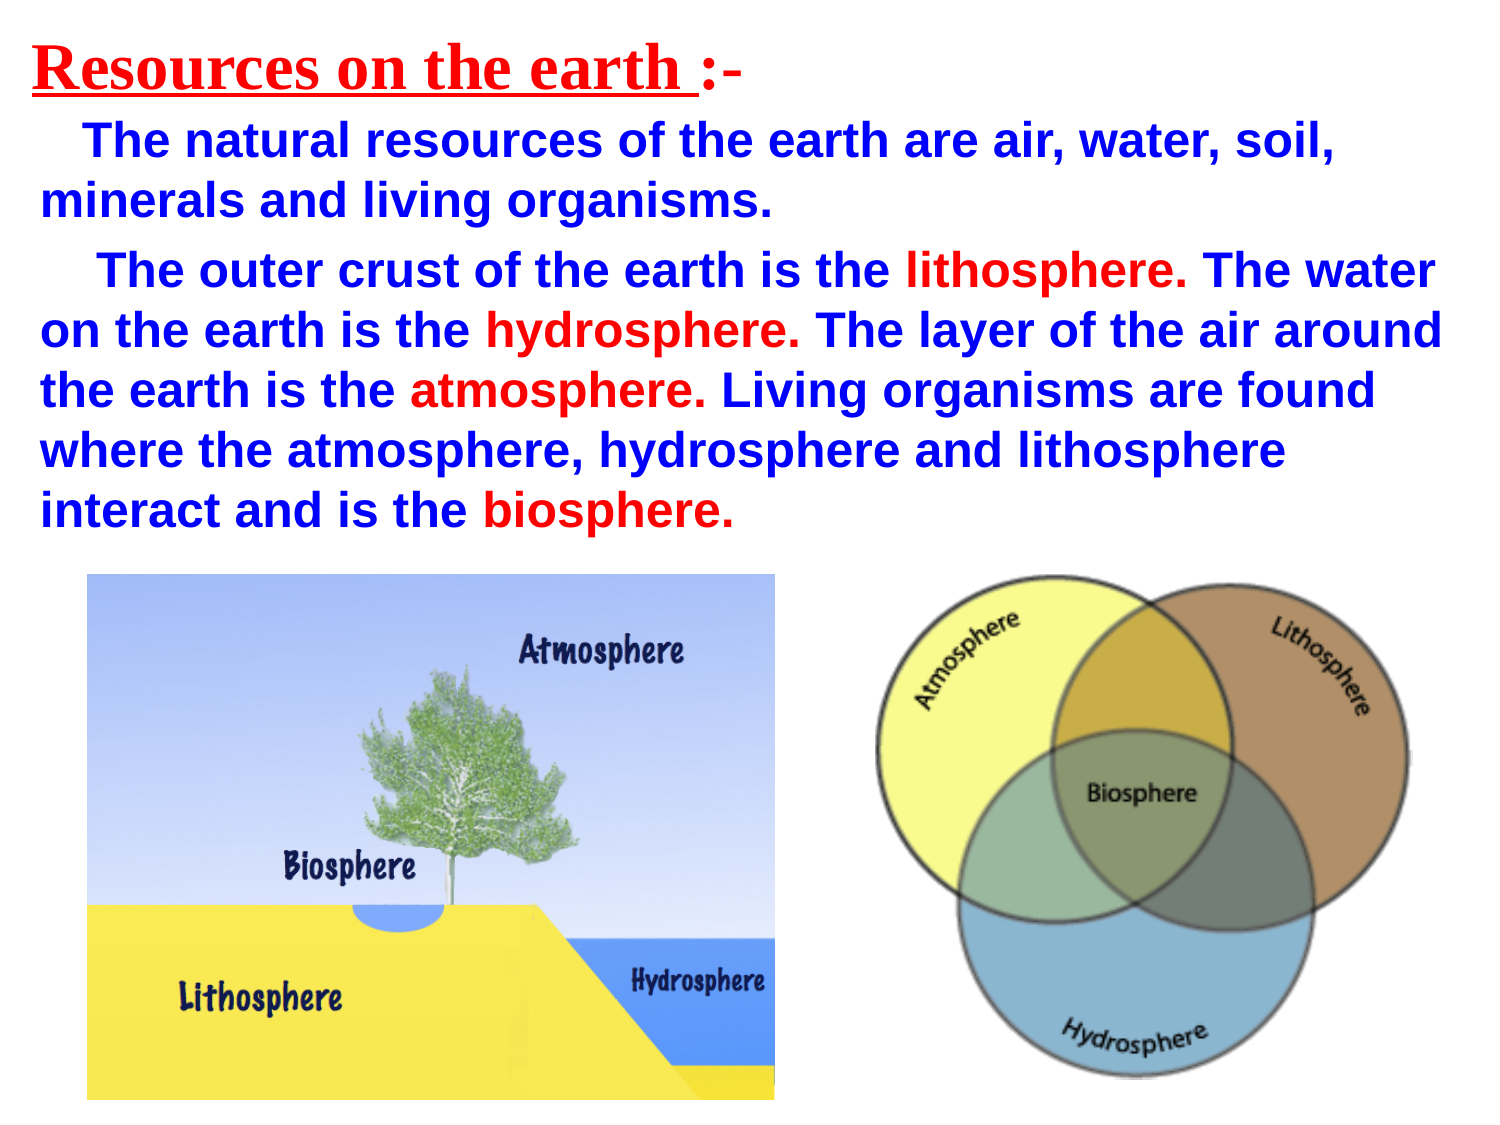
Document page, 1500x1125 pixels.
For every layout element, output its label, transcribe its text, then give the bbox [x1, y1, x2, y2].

picture [874, 574, 1413, 1080]
subtitle The natural resources of the earth are air, water, soil, minerals and living organisms. The outer crust of the earth is the lithosphere. The water on the earth is the hydrosphere. The layer of the air around the earth is the atmosphere. Living organisms are found where the atmosphere, hydrosphere and lithosphere interact and is the biosphere. [24, 99, 1475, 1075]
picture [87, 574, 776, 1101]
title Resources on the earth :- [0, 0, 1275, 126]
